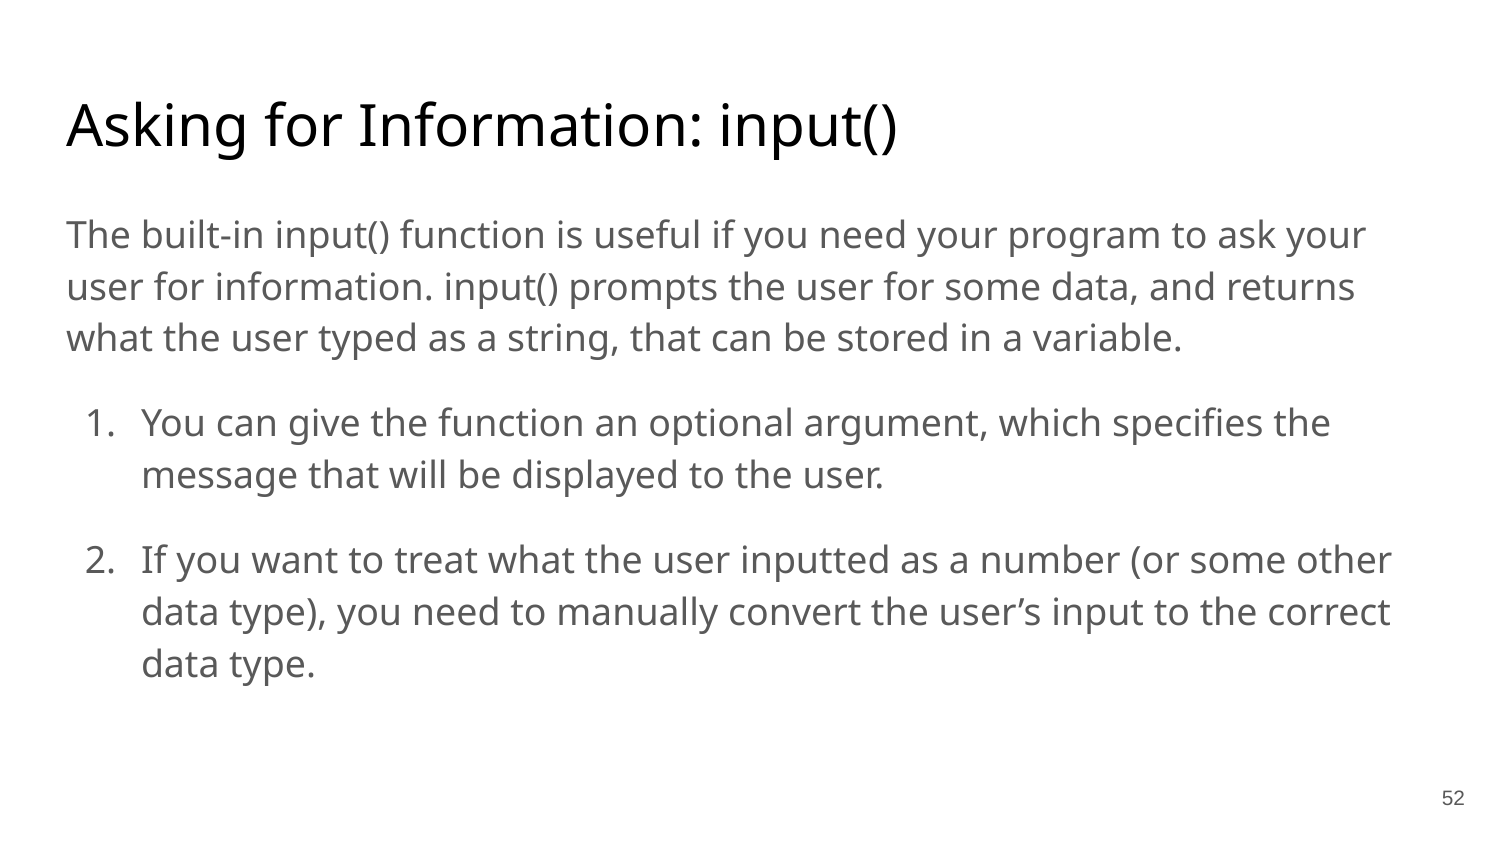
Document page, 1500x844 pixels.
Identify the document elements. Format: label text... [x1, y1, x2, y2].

title Asking for Information: input() [51, 72, 1449, 167]
list The built-in input() function is useful if you need your program to ask your user for information. input() prompts the user for some data, and returns what the user typed as a string, that can be stored in a variable. You can give the function an optional argument, which specifies the message that will be displayed to the user. If you want to treat what the user inputted as a number (or some other data type), you need to manually convert the user’s input to the correct data type. [51, 189, 1449, 750]
slide_number 52 [1389, 764, 1480, 830]
